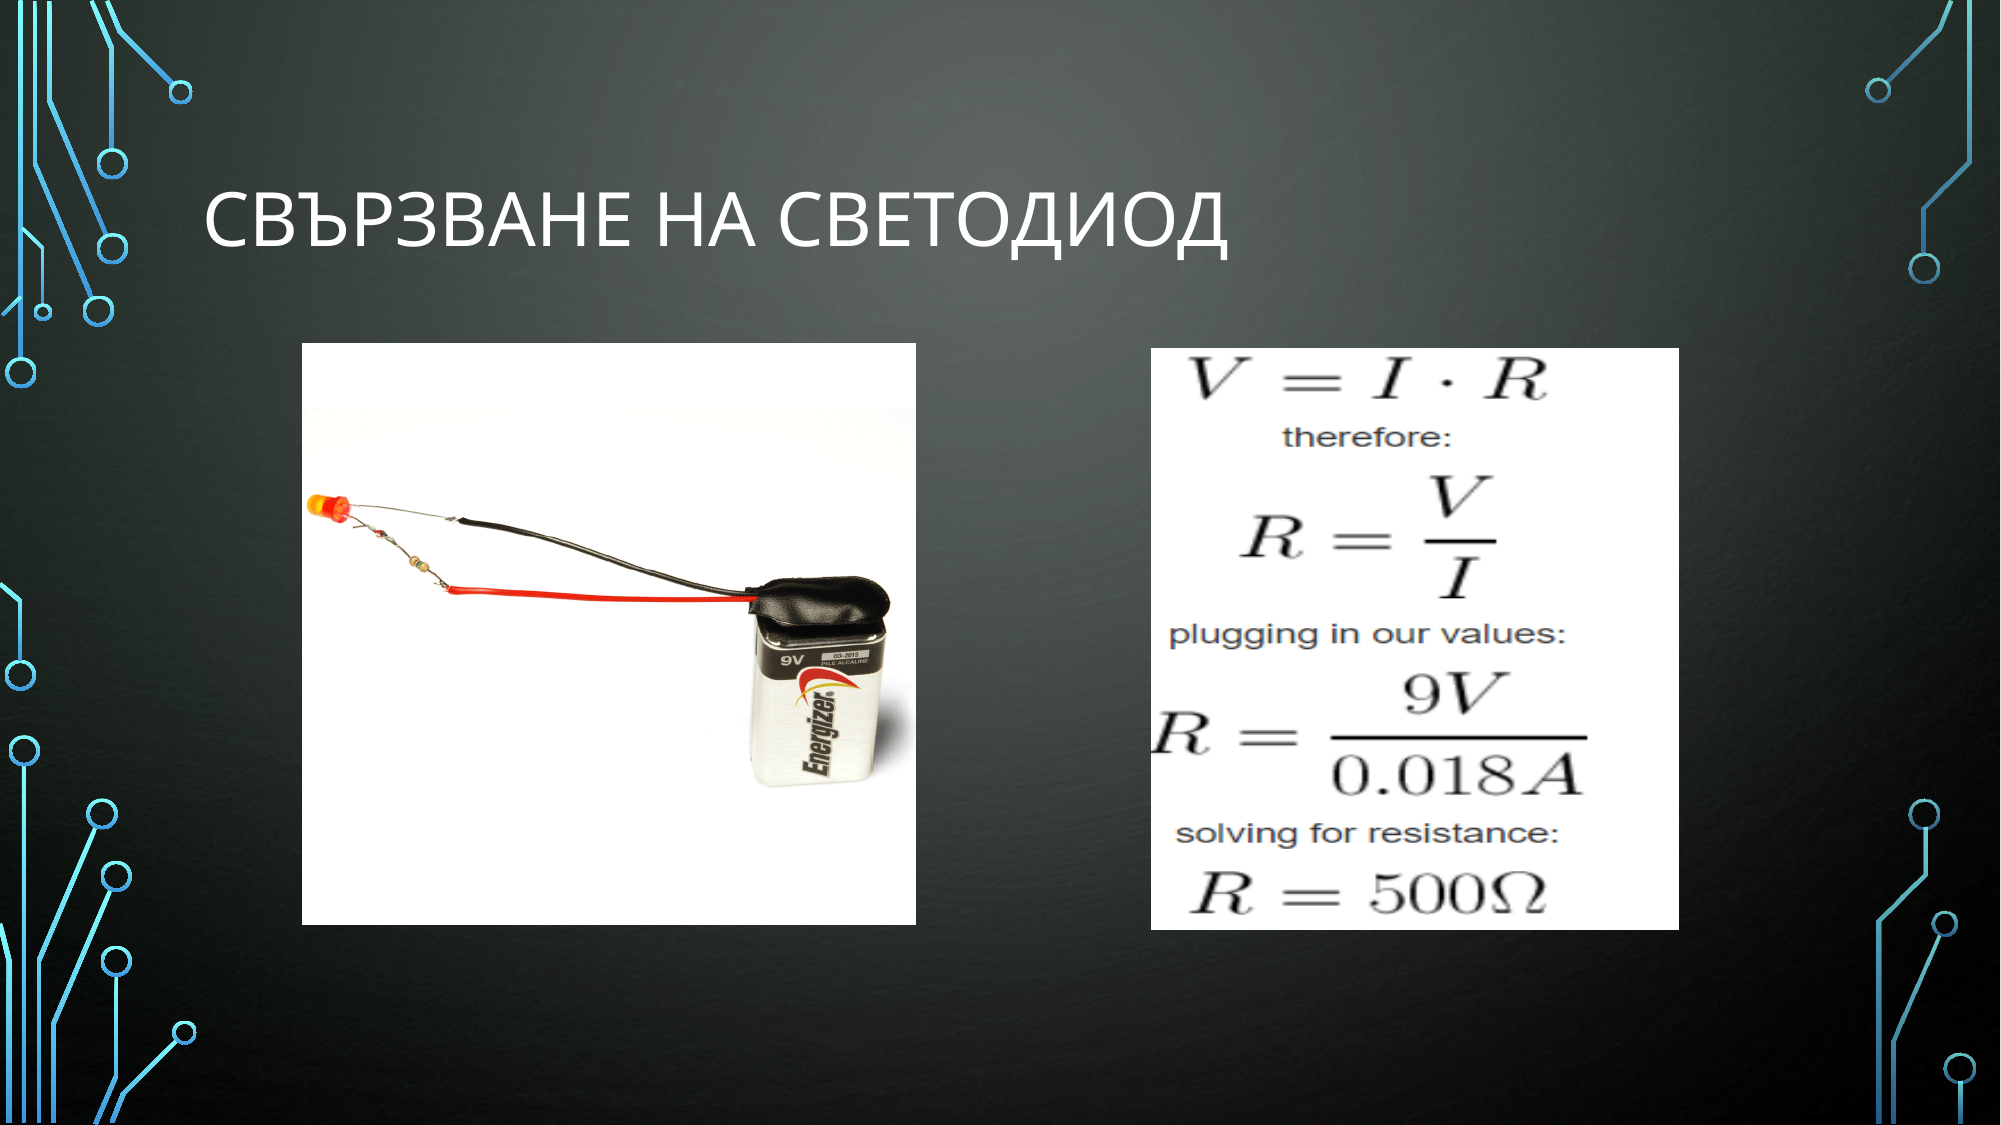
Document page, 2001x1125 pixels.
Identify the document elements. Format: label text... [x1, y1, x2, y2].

picture [302, 343, 916, 926]
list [1150, 348, 1679, 931]
title Свързване на Светодиод [187, 101, 1813, 344]
